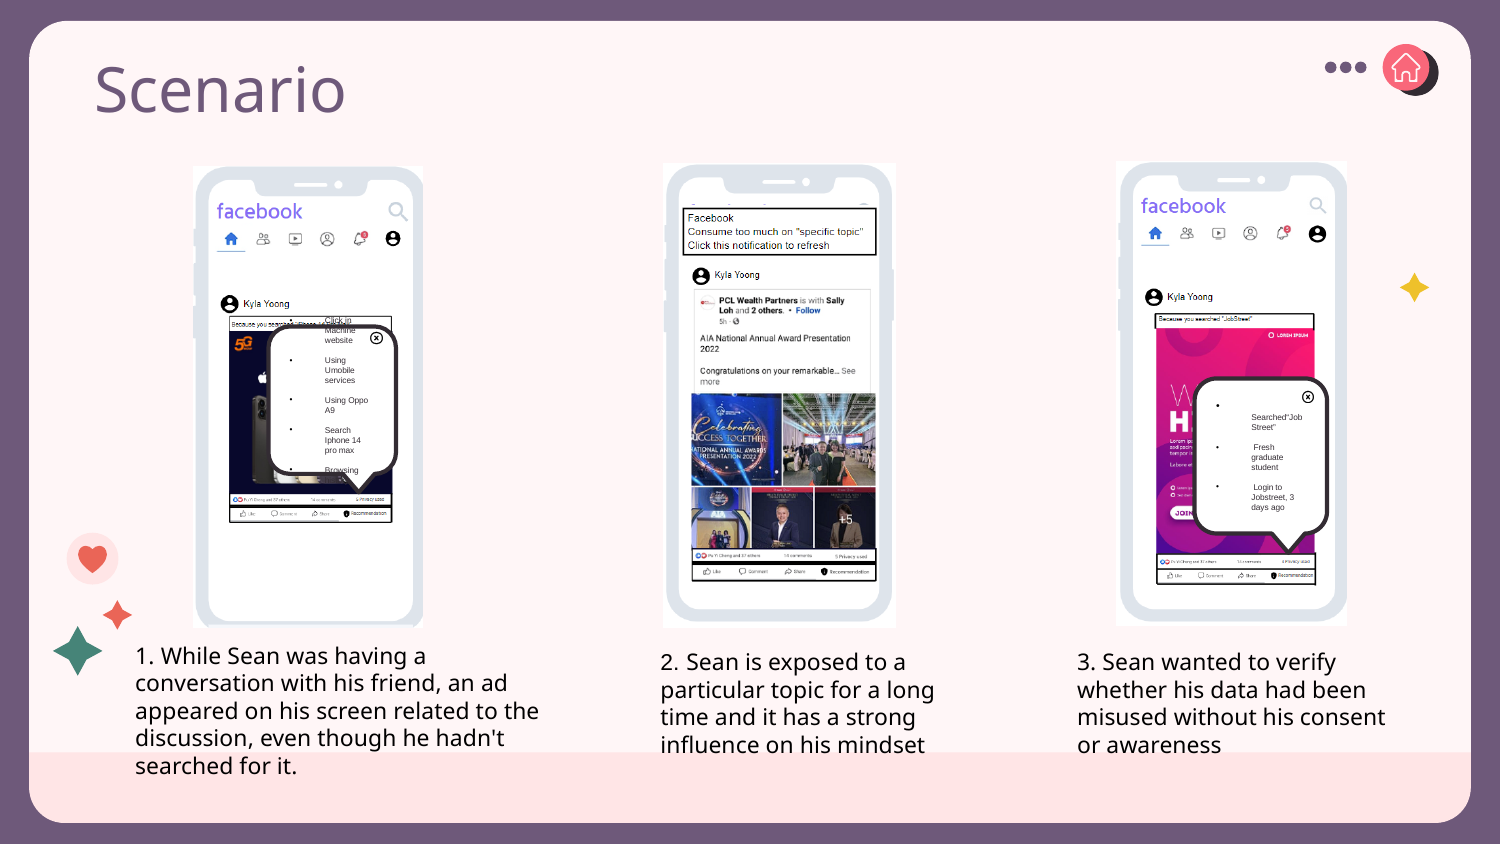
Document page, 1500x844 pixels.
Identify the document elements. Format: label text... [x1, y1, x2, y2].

picture [1116, 161, 1347, 626]
text_box [1391, 52, 1421, 82]
picture [193, 165, 424, 628]
title Scenario [79, 34, 1343, 129]
text_box [1382, 43, 1430, 91]
text_box 2. Sean is exposed to a particular topic for a long time and it has a strong influence on his mindset [645, 640, 994, 796]
picture [663, 163, 897, 629]
text_box 1. While Sean was having a conversation with his friend, an ad appeared on his screen related to the discussion, even though he hadn't searched for it. [120, 634, 578, 787]
text_box 3. Sean wanted to verify whether his data had been misused without his consent or awareness [1062, 640, 1411, 796]
